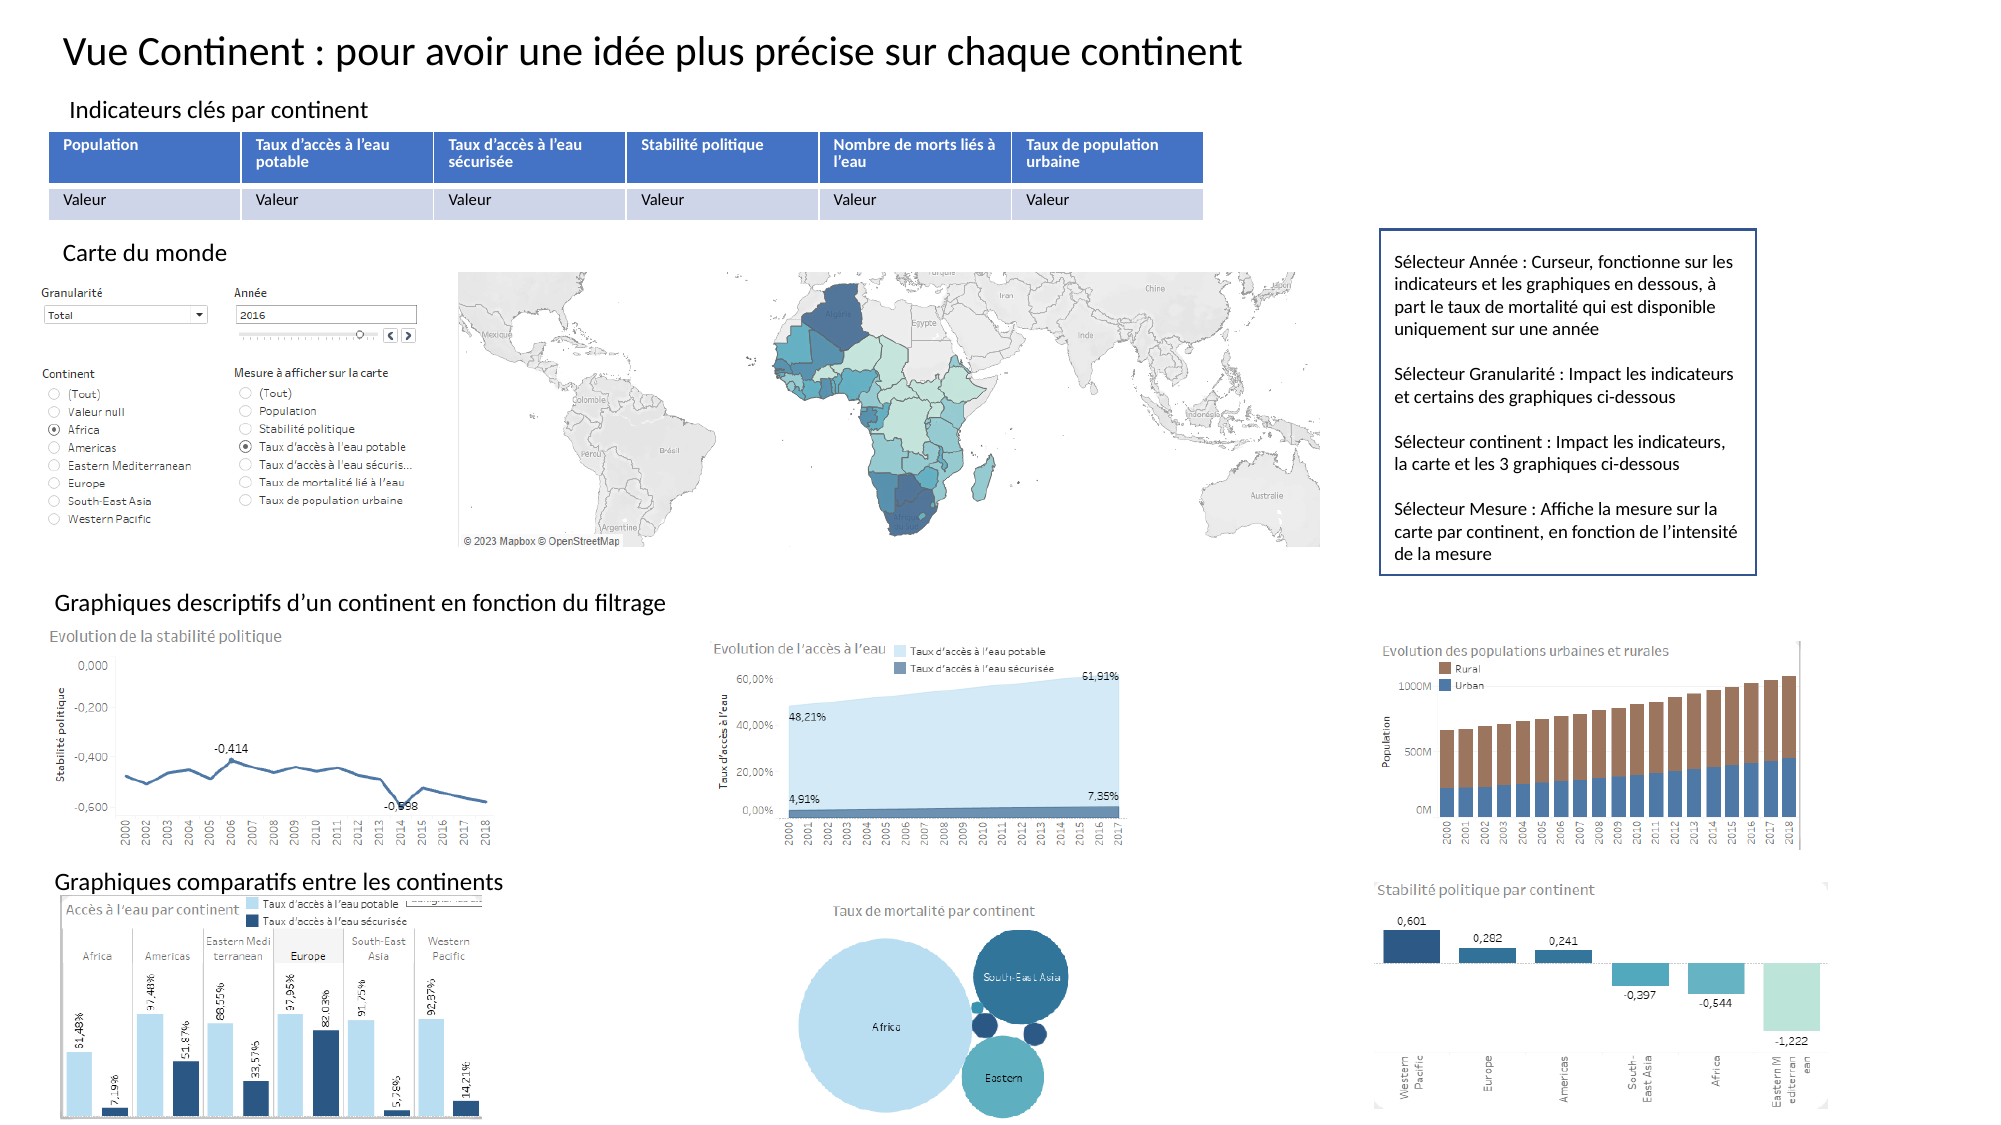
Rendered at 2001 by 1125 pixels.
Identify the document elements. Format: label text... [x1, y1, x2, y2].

table_header Taux de population urbaine [1012, 132, 1203, 183]
text_box Graphiques comparatifs entre les continents [39, 857, 1040, 903]
picture [1374, 882, 1828, 1109]
table_cell Valeur [49, 189, 240, 220]
picture [60, 895, 482, 1120]
table_cell Valeur [434, 189, 625, 220]
table_cell Valeur [627, 189, 818, 220]
text_box Graphiques descriptifs d’un continent en fonction du filtrage [39, 578, 842, 624]
table_cell Valeur [1012, 189, 1203, 220]
picture [47, 629, 494, 851]
picture [1379, 641, 1801, 851]
text_box [1379, 228, 1757, 576]
table_cell Valeur [820, 189, 1011, 220]
picture [39, 286, 418, 532]
table_cell Valeur [242, 189, 433, 220]
table_header Taux d’accès à l’eau sécurisée [434, 132, 625, 183]
picture [781, 901, 1096, 1121]
text_box Vue Continent : pour avoir une idée plus précise sur chaque continent [48, 16, 1635, 81]
table_header Nombre de morts liés à l’eau [820, 132, 1011, 183]
table_header Population [49, 132, 240, 183]
picture [710, 641, 1127, 851]
table_header Stabilité politique [627, 132, 818, 183]
text_box Carte du monde [48, 229, 587, 275]
table_header Taux d’accès à l’eau potable [242, 132, 433, 183]
text_box Indicateurs clés par continent [54, 86, 594, 130]
picture [458, 272, 1320, 547]
